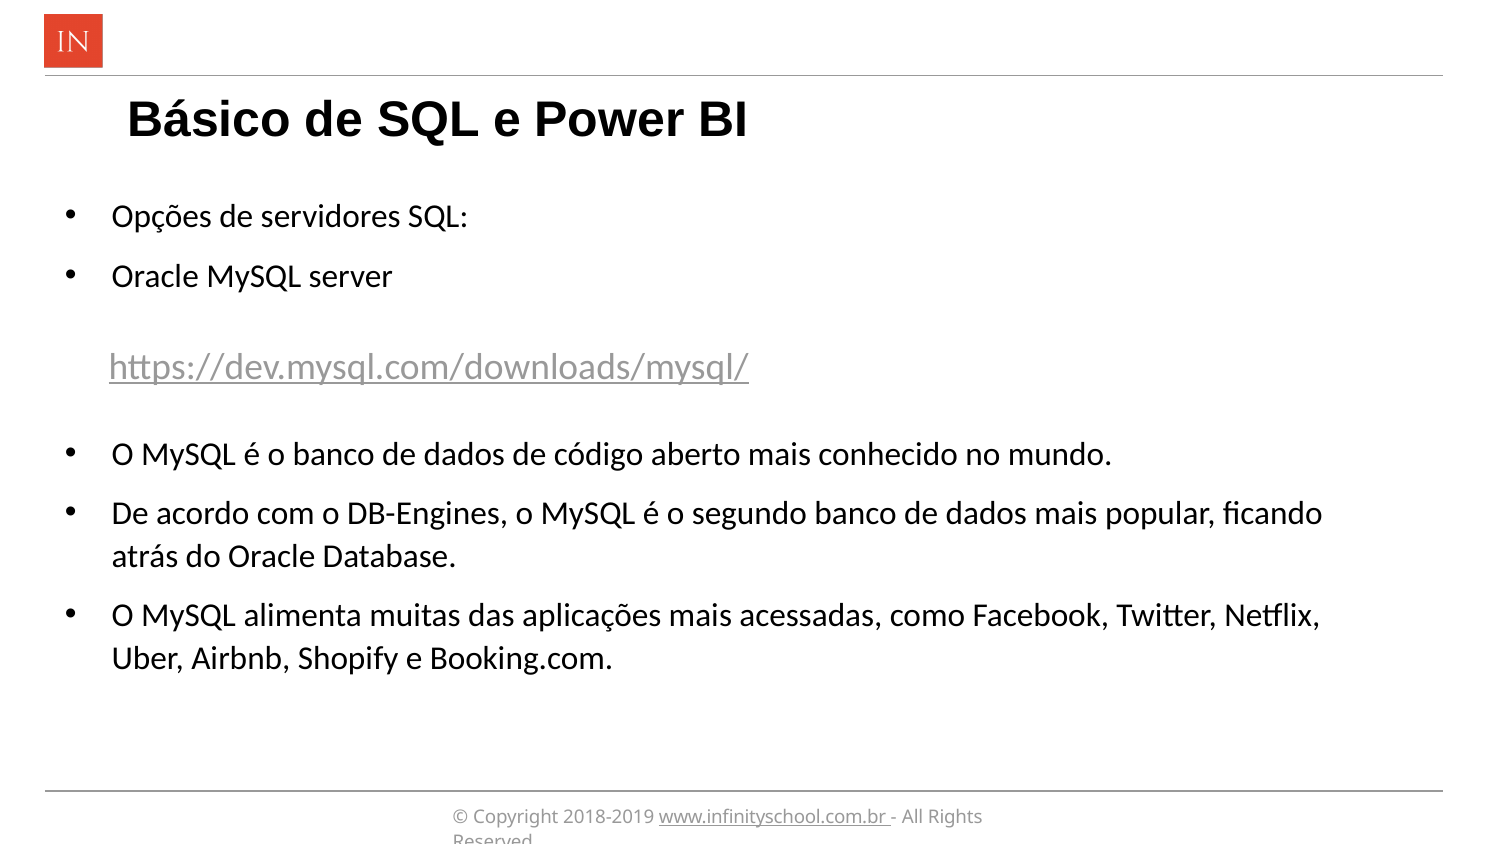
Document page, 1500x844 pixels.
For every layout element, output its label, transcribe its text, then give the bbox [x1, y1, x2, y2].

text_box Básico de SQL e Power BI [112, 79, 1125, 154]
picture [44, 14, 109, 75]
text_box https://dev.mysql.com/downloads/mysql/ [93, 334, 1357, 395]
text_box Opções de servidores SQL: Oracle MySQL server O MySQL é o banco de dados de código aberto mais conhecido no mundo. De acordo com o DB-Engines, o MySQL é o segundo banco de dados mais popular, ficando atrás do Oracle Database. O MySQL alimenta muitas das aplicações mais acessadas, como Facebook, Twitter, Netflix, Uber, Airbnb, Shopify e Booking.com. [49, 184, 1400, 684]
text_box © Copyright 2018-2019 www.infinityschool.com.br - All Rights Reserved [450, 804, 1049, 844]
